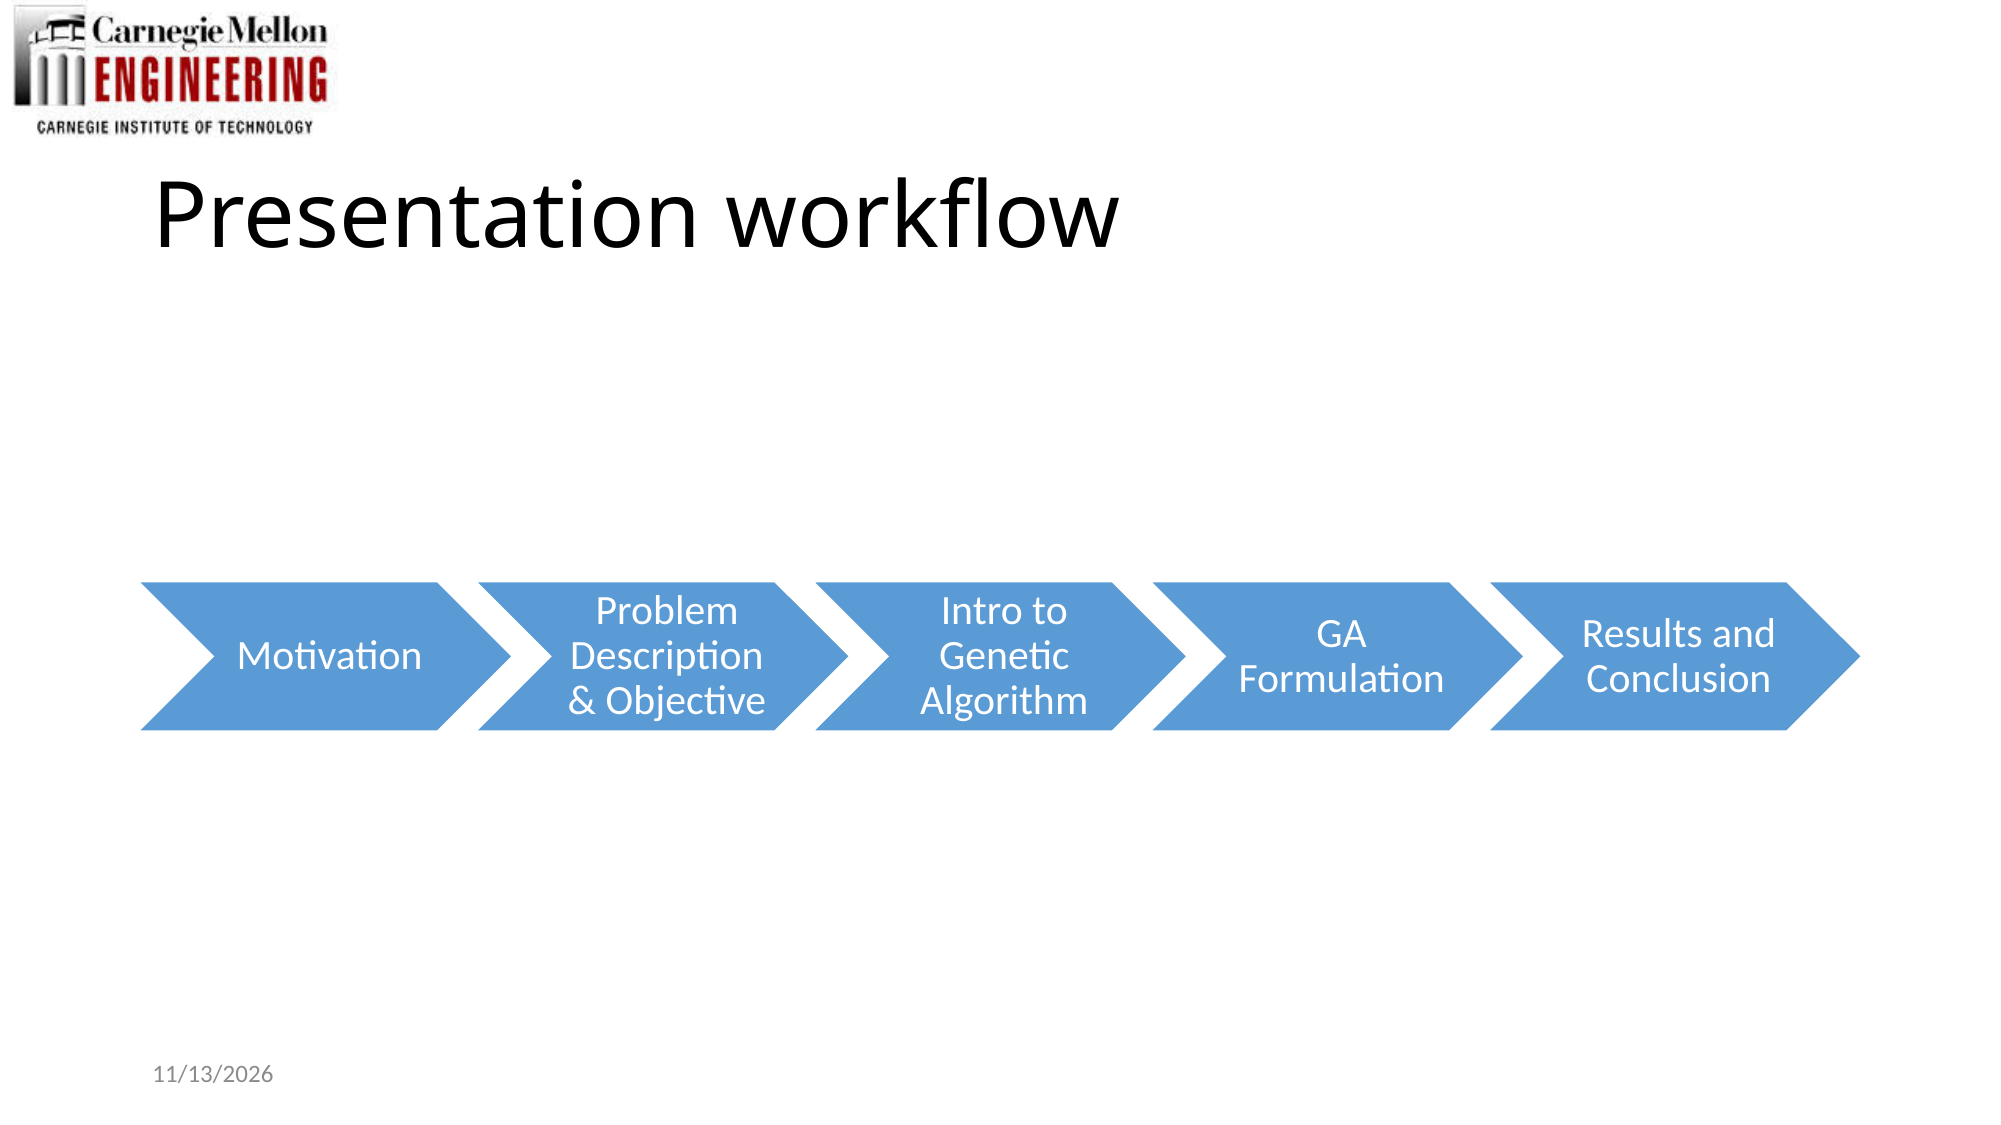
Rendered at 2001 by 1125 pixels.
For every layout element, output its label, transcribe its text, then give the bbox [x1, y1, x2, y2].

picture [0, 0, 343, 144]
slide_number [137, 1042, 588, 1103]
title Presentation workflow [137, 157, 1863, 278]
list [137, 299, 1863, 1014]
